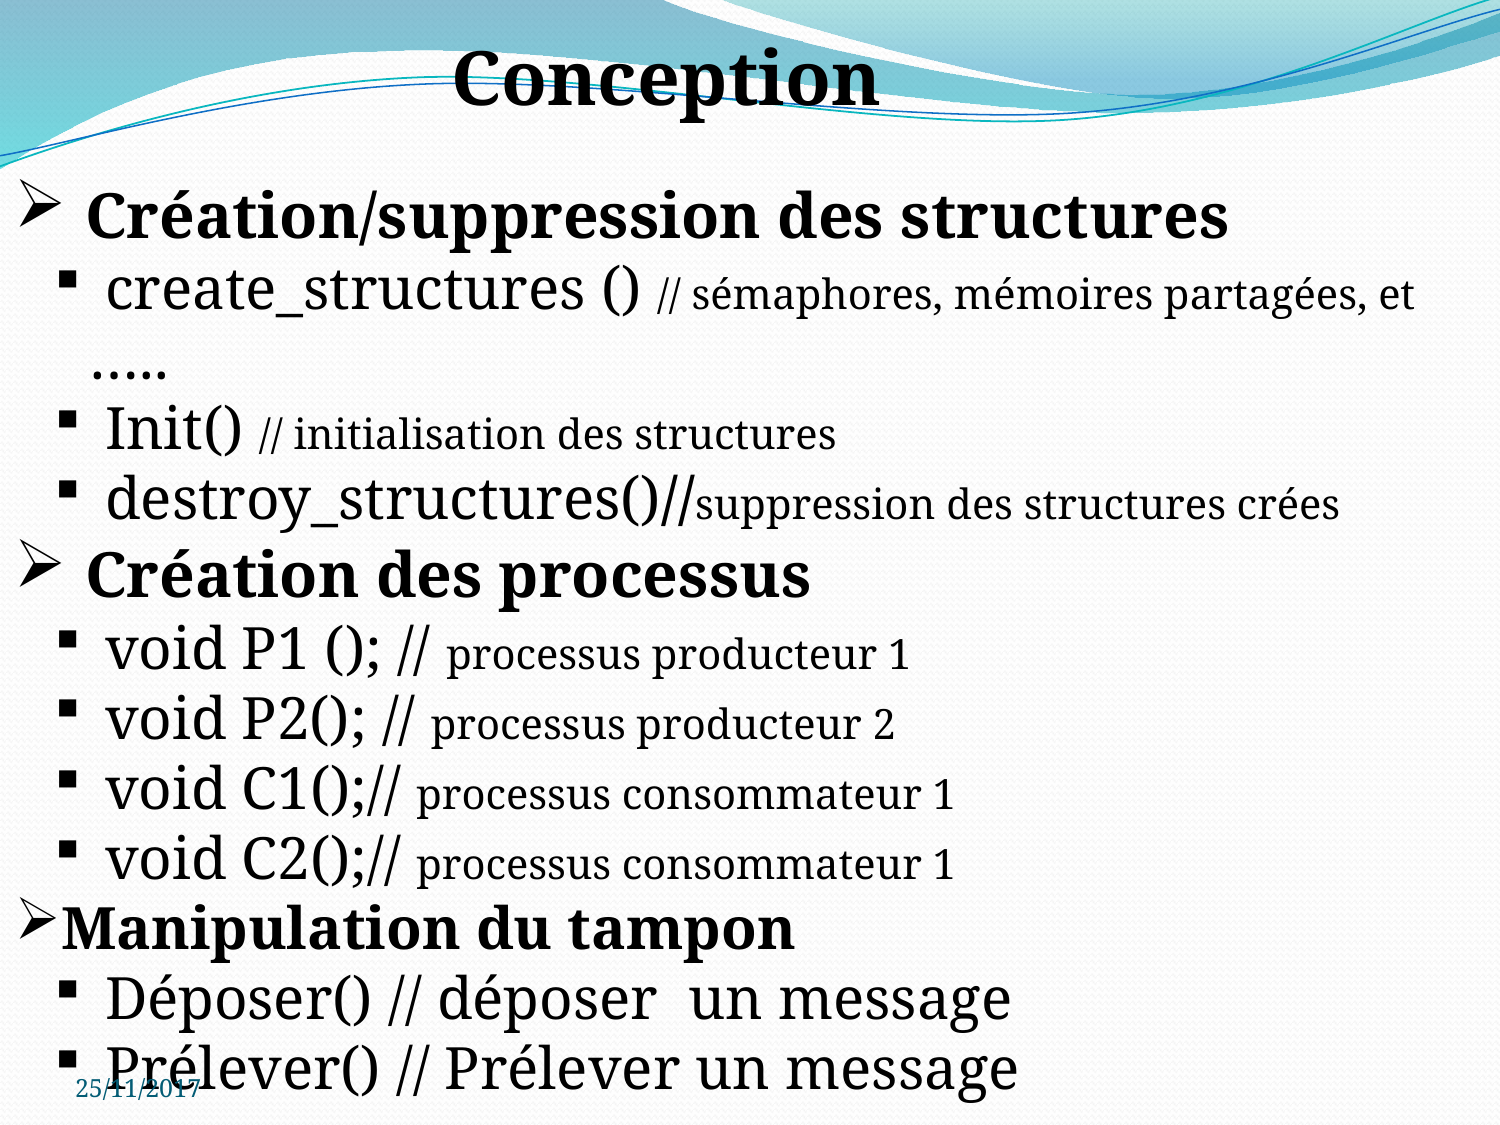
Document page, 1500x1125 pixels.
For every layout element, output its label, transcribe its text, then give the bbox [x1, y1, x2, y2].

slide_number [75, 1042, 425, 1103]
text_box Création/suppression des structures create_structures () // sémaphores, mémoires partagées, et ….. Init() // initialisation des structures destroy_structures()//suppression des structures crées Création des processus void P1 (); // processus producteur 1 void P2(); // processus producteur 2 void C1();// processus consommateur 1 void C2();// processus consommateur 1 Manipulation du tampon Déposer() // déposer un message Prélever() // Prélever un message [0, 164, 1500, 1125]
text_box Conception [437, 23, 916, 129]
